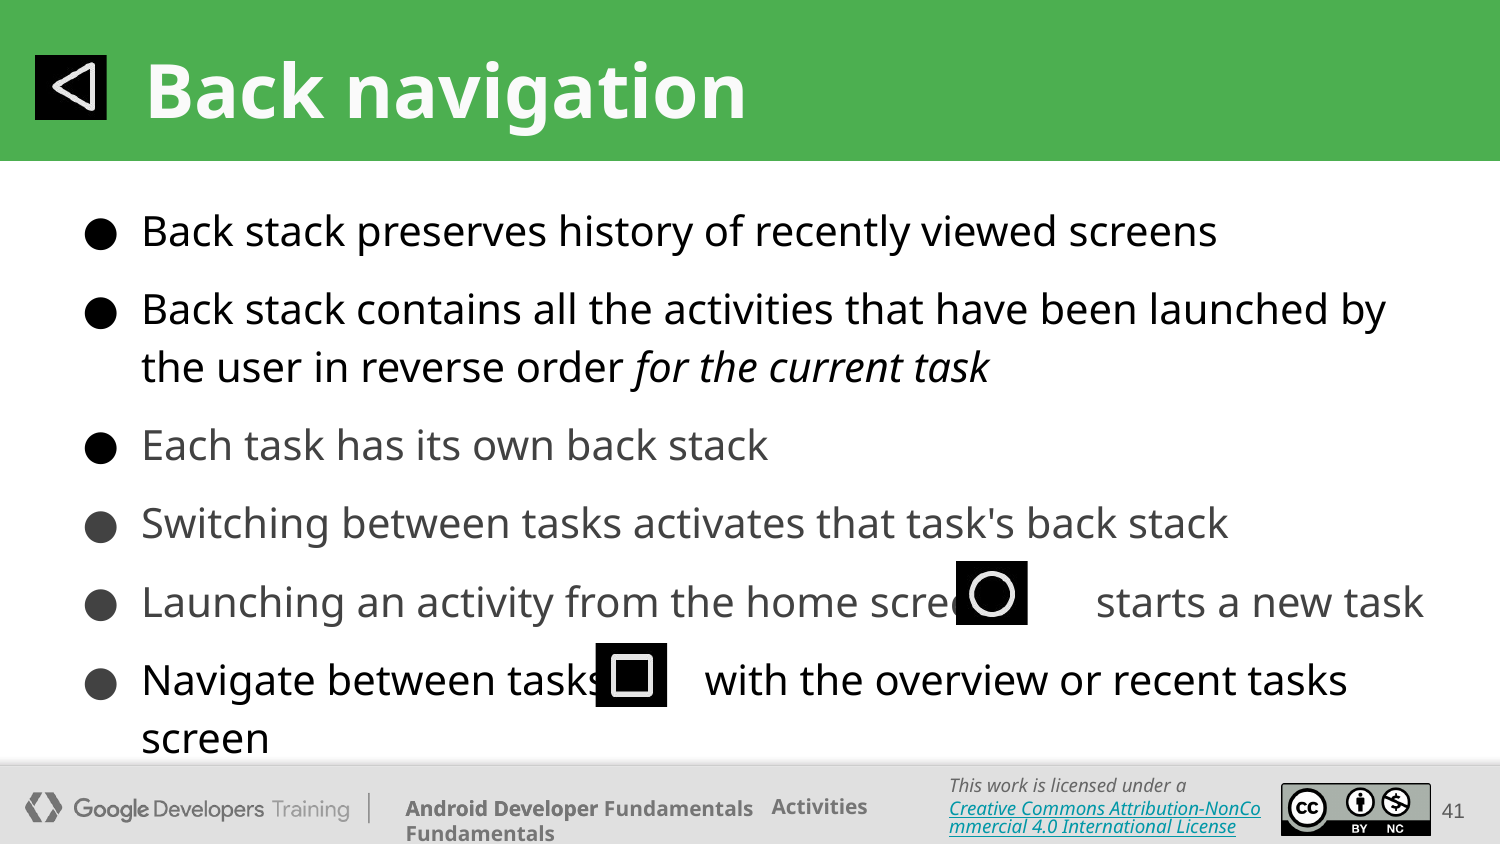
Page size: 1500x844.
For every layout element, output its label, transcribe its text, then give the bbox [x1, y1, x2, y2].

title Back navigation [51, 28, 1449, 122]
slide_number 41 [1389, 777, 1480, 842]
picture [34, 55, 107, 120]
picture [0, 161, 1500, 844]
list Back stack preserves history of recently viewed screens Back stack contains all the activities that have been launched by the user in reverse order for the current task Each task has its own back stack Switching between tasks activates that task's back stack Launching an activity from the home screen starts a new task Navigate between tasks with the overview or recent tasks screen [51, 182, 1449, 738]
